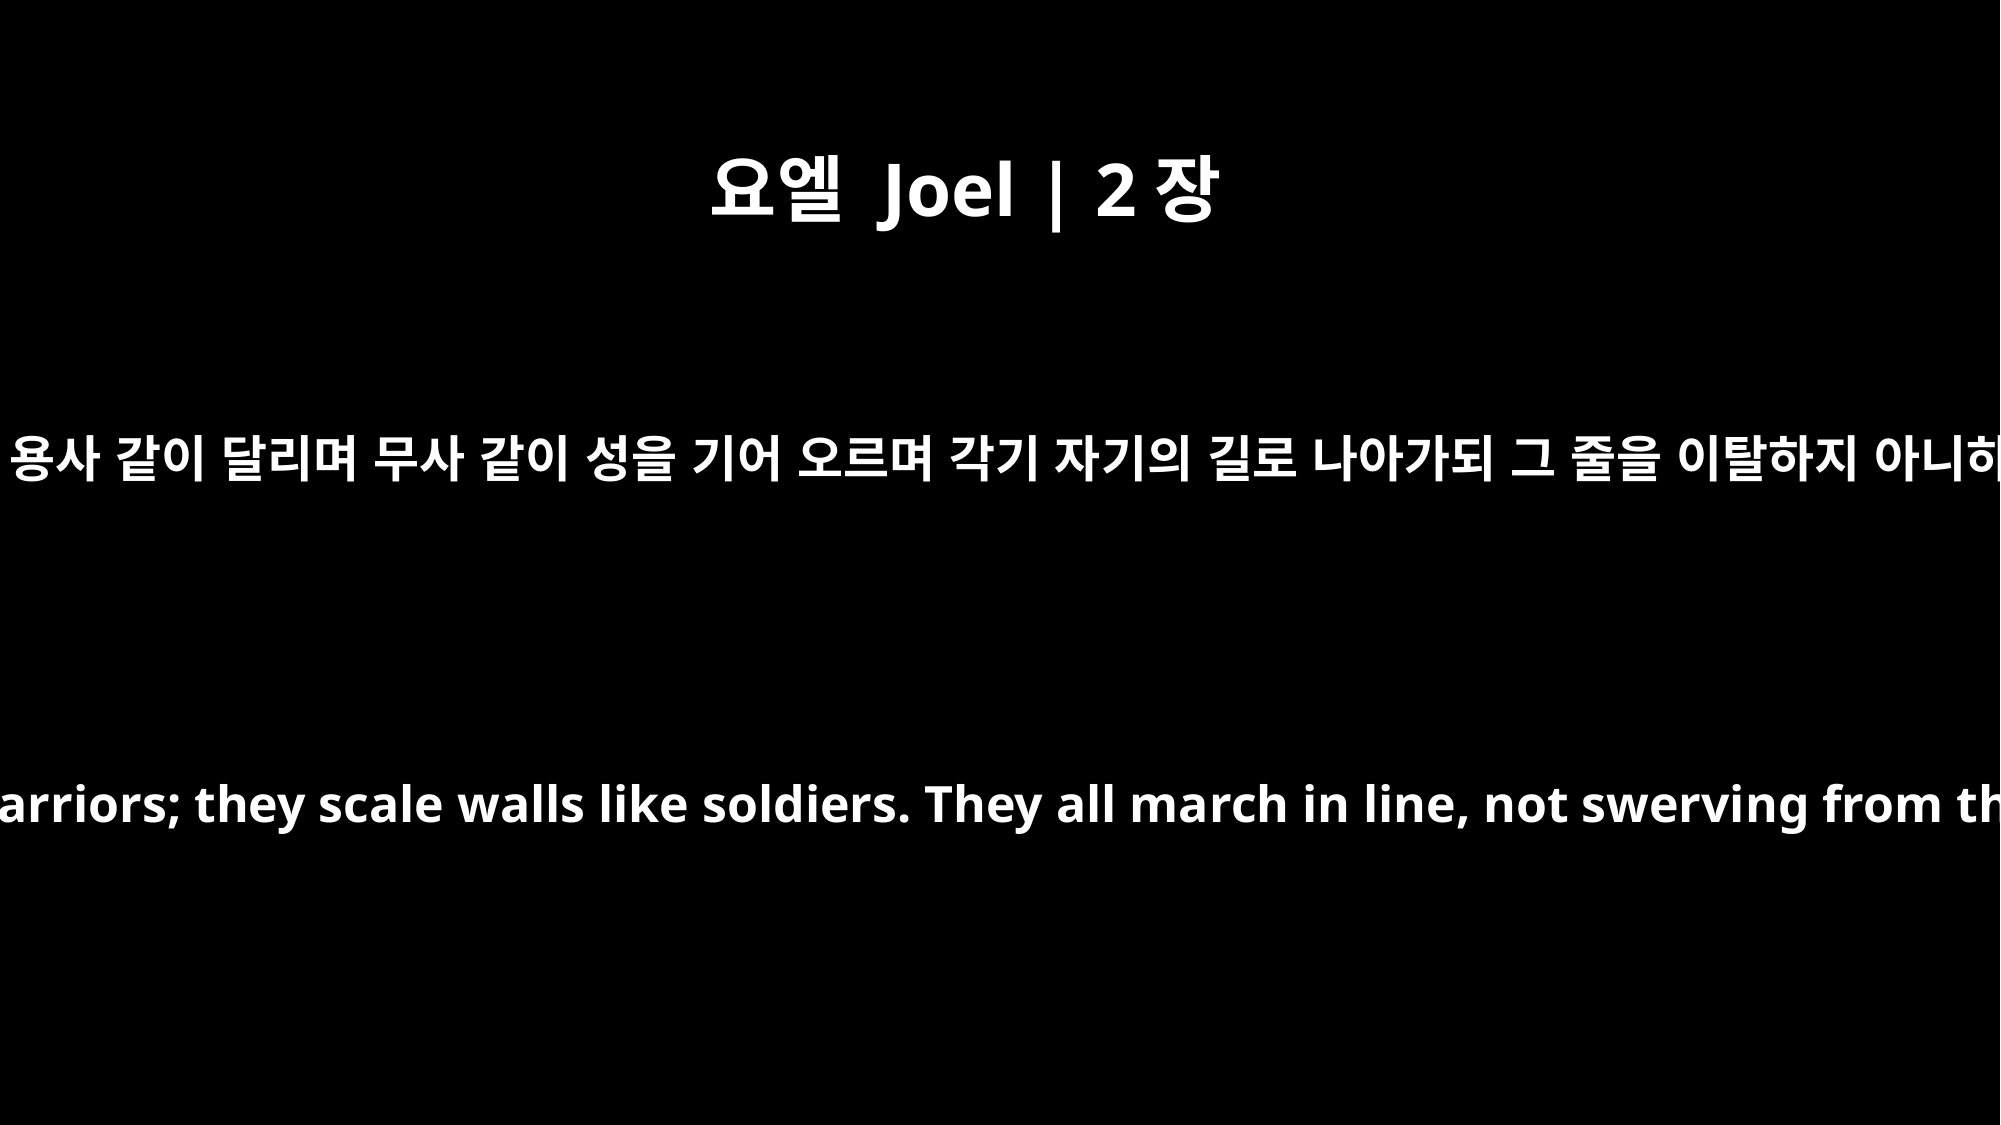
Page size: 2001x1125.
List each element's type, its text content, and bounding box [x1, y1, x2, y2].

text_box 요엘 Joel | 2장 [694, 136, 1237, 239]
text_box 7 그들이 용사 같이 달리며 무사 같이 성을 기어 오르며 각기 자기의 길로 나아가되 그 줄을 이탈하지 아니하며 [0, 359, 2000, 495]
text_box They charge like warriors; they scale walls like soldiers. They all march in line, not swerving from their course. [0, 764, 2000, 840]
